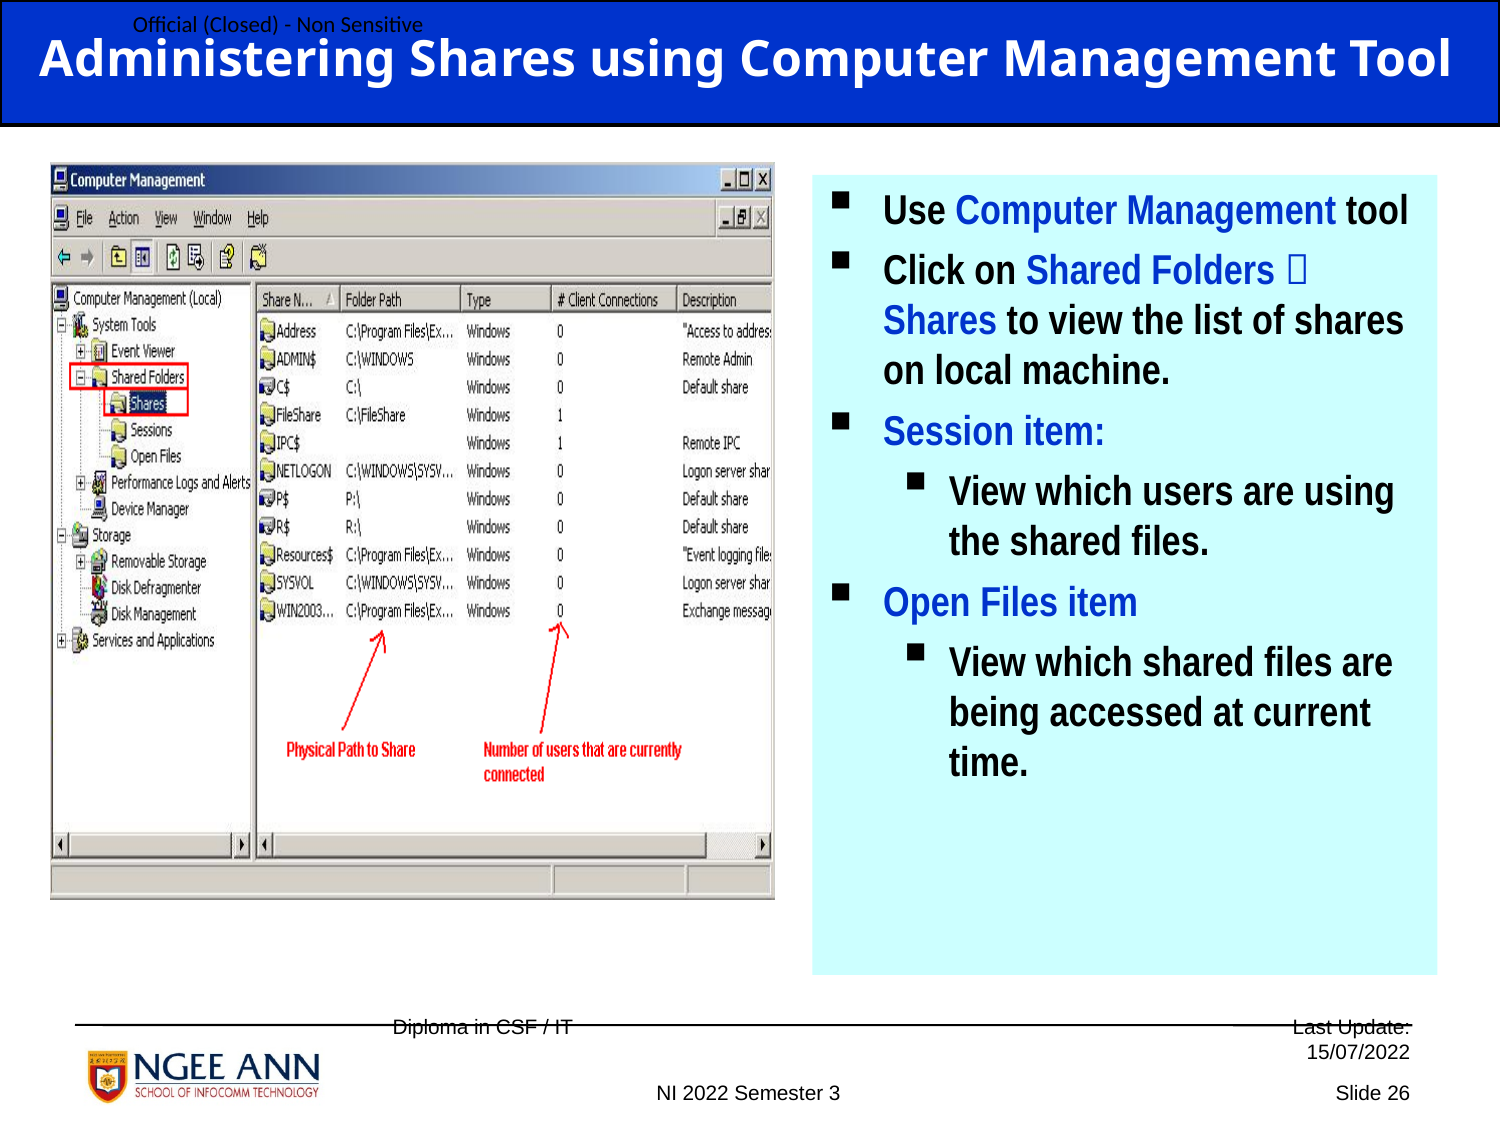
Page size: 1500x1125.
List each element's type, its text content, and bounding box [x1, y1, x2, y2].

picture [62, 1028, 344, 1125]
text_box Administering Shares using Computer Management Tool [24, 0, 1500, 113]
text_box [49, 162, 776, 901]
text_box [74, 149, 1413, 1000]
text_box Use Computer Management tool Click on Shared Folders  Shares to view the list of shares on local machine. Session item: View which users are using the shared files. Open Files item View which shared files are being accessed at current time. [812, 174, 1438, 975]
